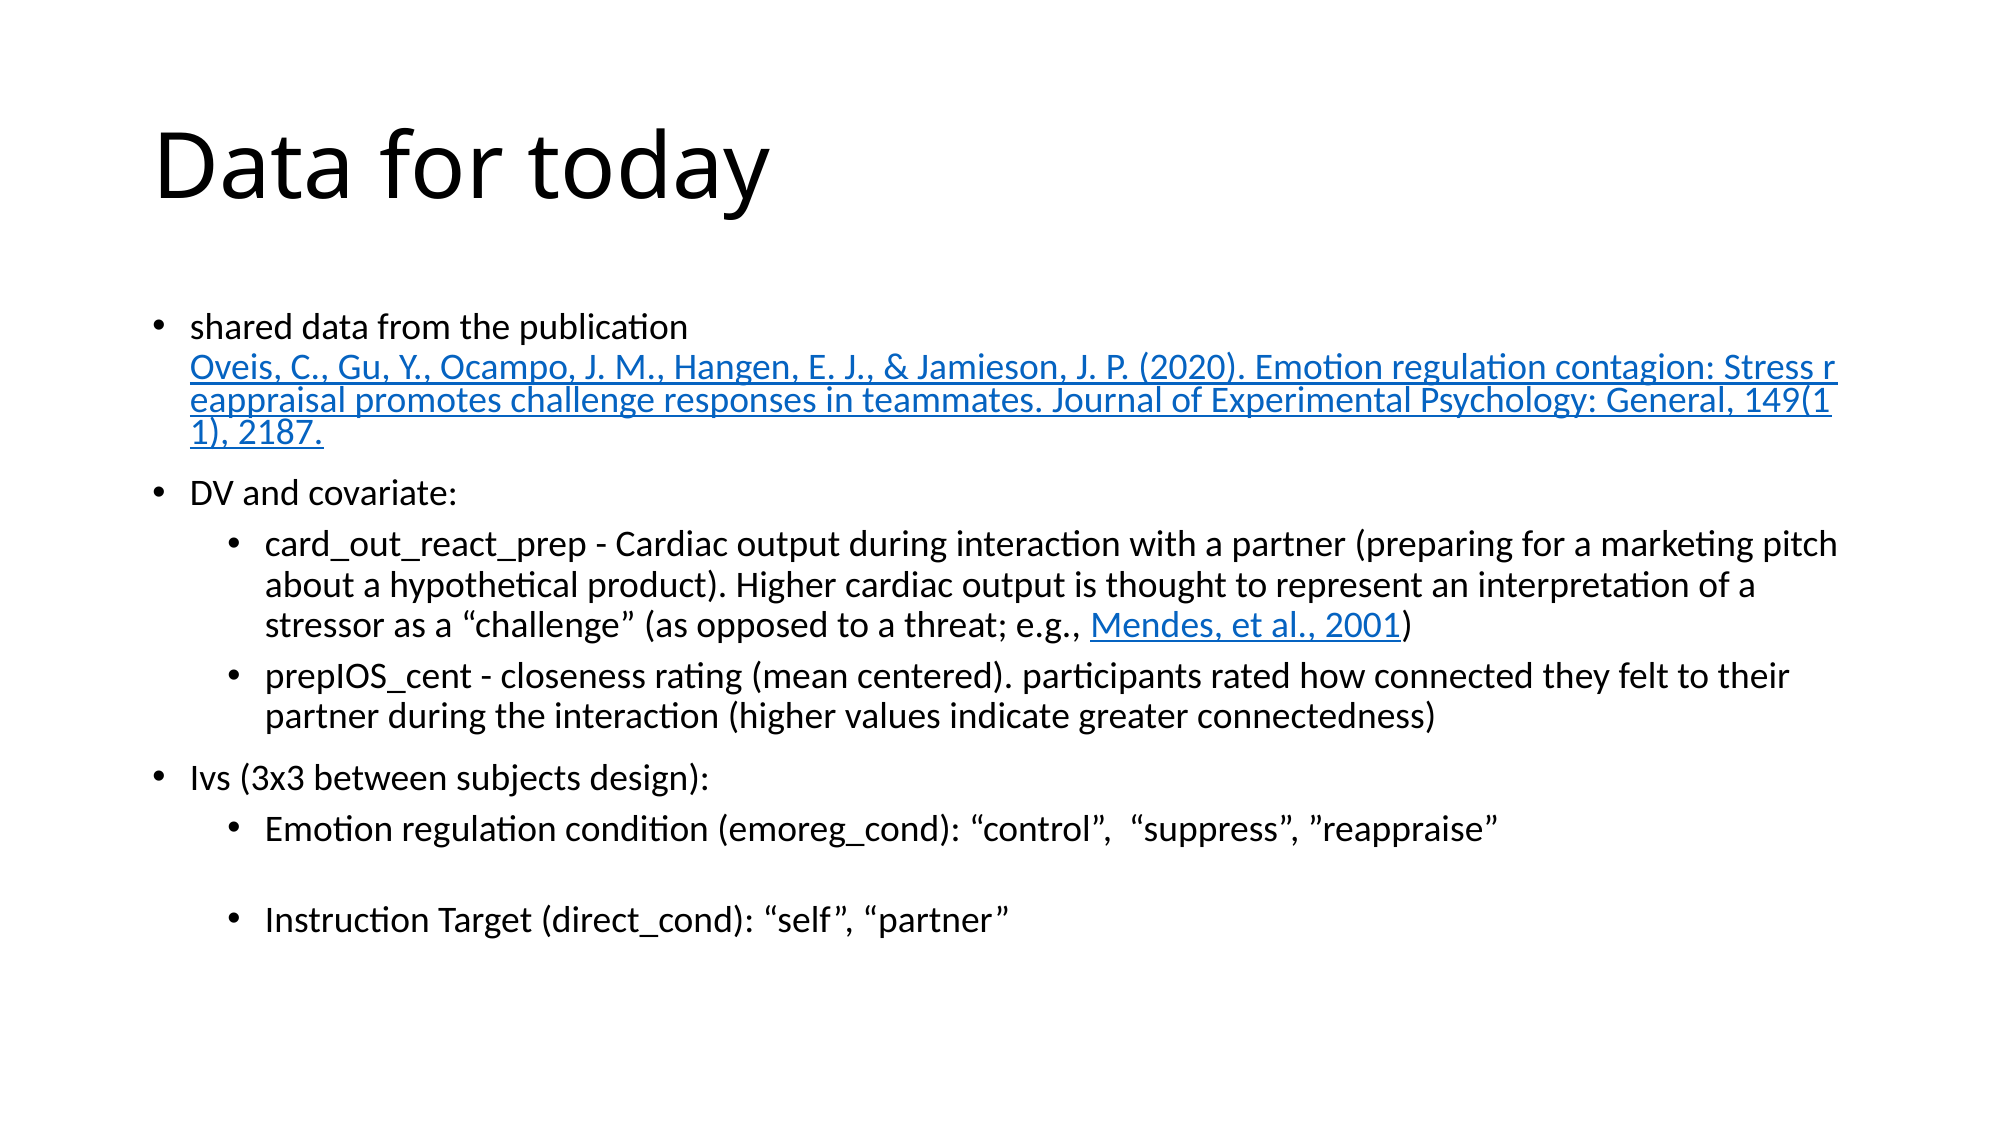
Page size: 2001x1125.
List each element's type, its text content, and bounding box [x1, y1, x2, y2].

title Data for today [137, 59, 1863, 278]
list shared data from the publication Oveis, C., Gu, Y., Ocampo, J. M., Hangen, E. J., & Jamieson, J. P. (2020). Emotion regulation contagion: Stress reappraisal promotes challenge responses in teammates. Journal of Experimental Psychology: General, 149(11), 2187. DV and covariate: card_out_react_prep - Cardiac output during interaction with a partner (preparing for a marketing pitch about a hypothetical product). Higher cardiac output is thought to represent an interpretation of a stressor as a “challenge” (as opposed to a threat; e.g., Mendes, et al., 2001) prepIOS_cent - closeness rating (mean centered). participants rated how connected they felt to their partner during the interaction (higher values indicate greater connectedness) Ivs (3x3 between subjects design): Emotion regulation condition (emoreg_cond): “control”, “suppress”, ”reappraise” Instruction Target (direct_cond): “self”, “partner” [137, 299, 1863, 1014]
